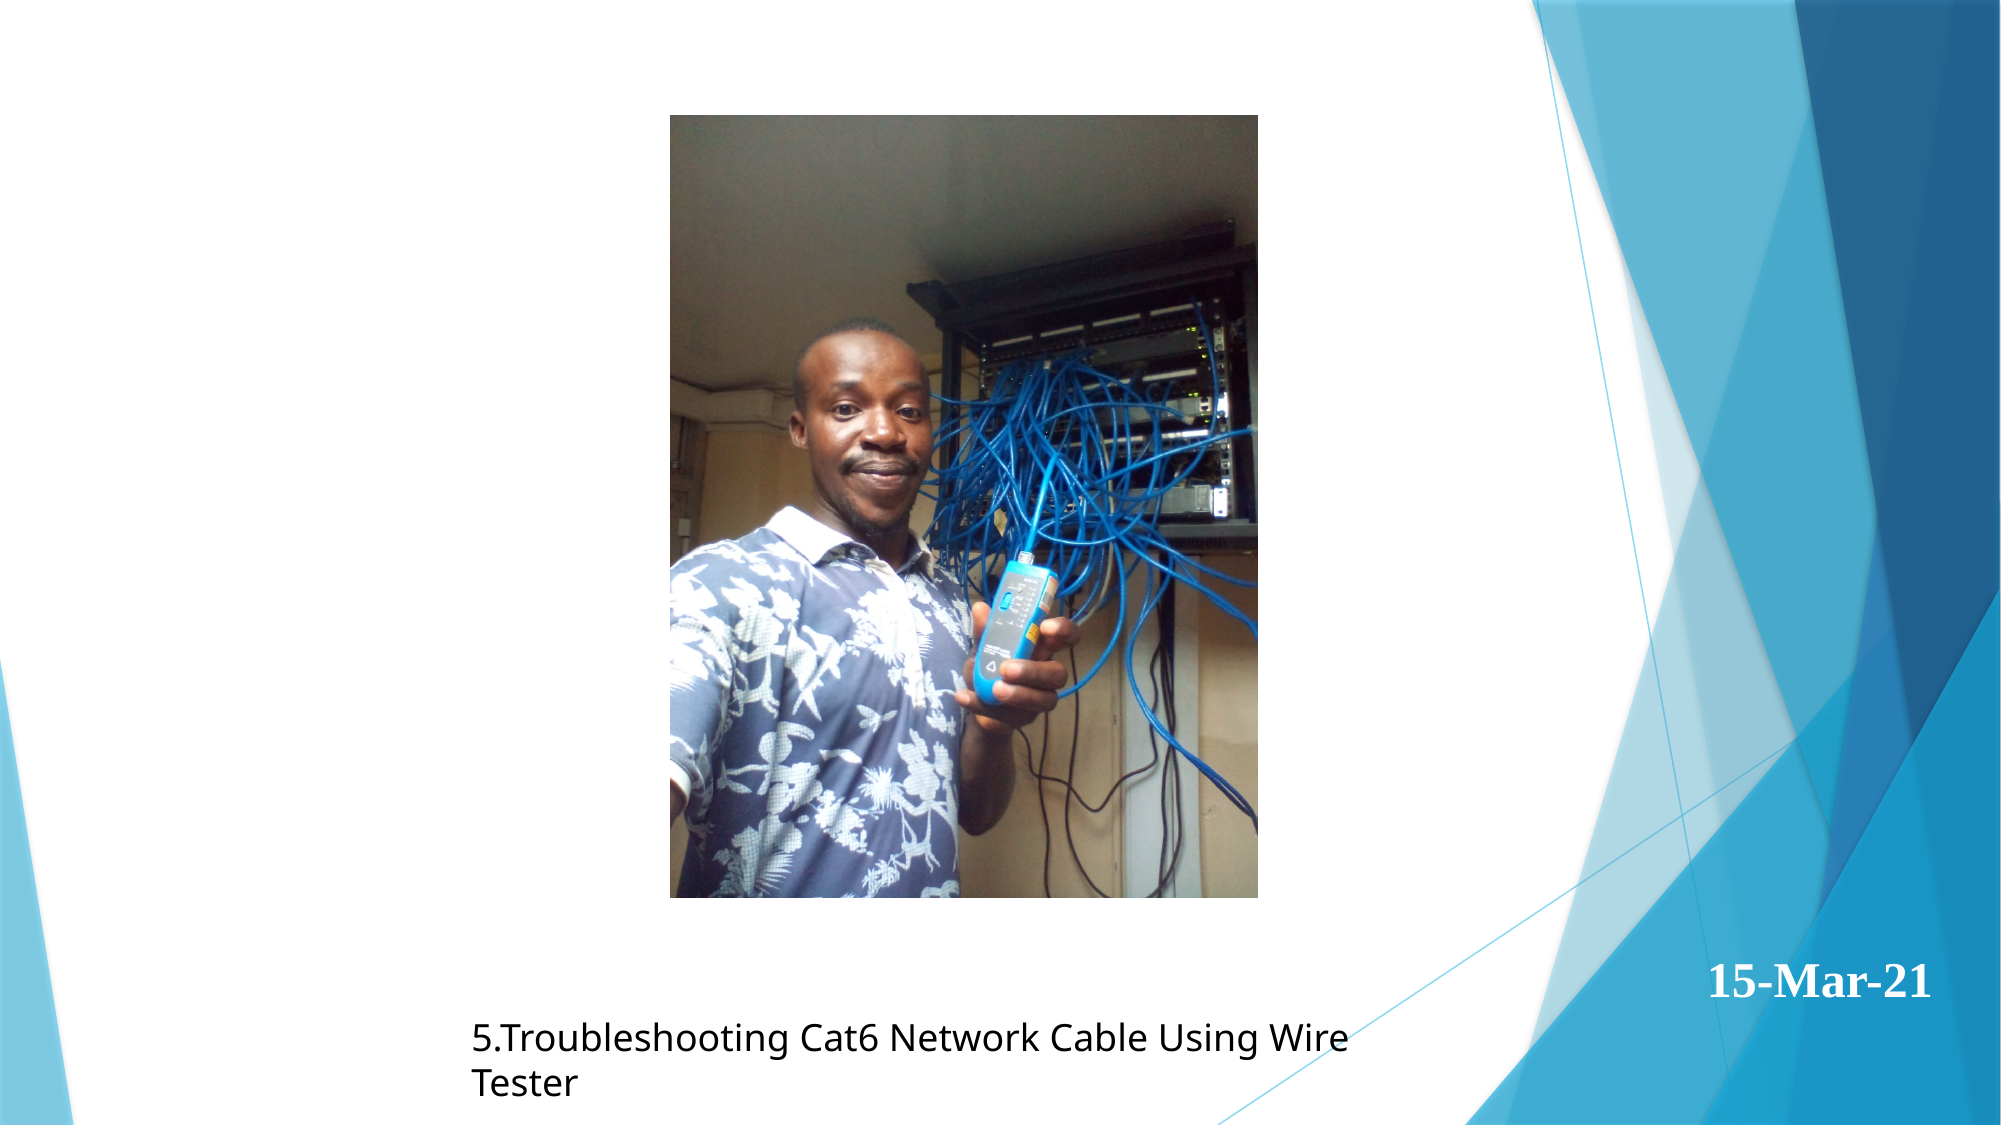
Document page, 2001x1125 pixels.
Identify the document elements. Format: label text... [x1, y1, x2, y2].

picture [670, 114, 1259, 899]
slide_number 15-Mar-21 [1667, 947, 1948, 1008]
text_box 5.Troubleshooting Cat6 Network Cable Using Wire Tester [456, 1007, 1473, 1112]
